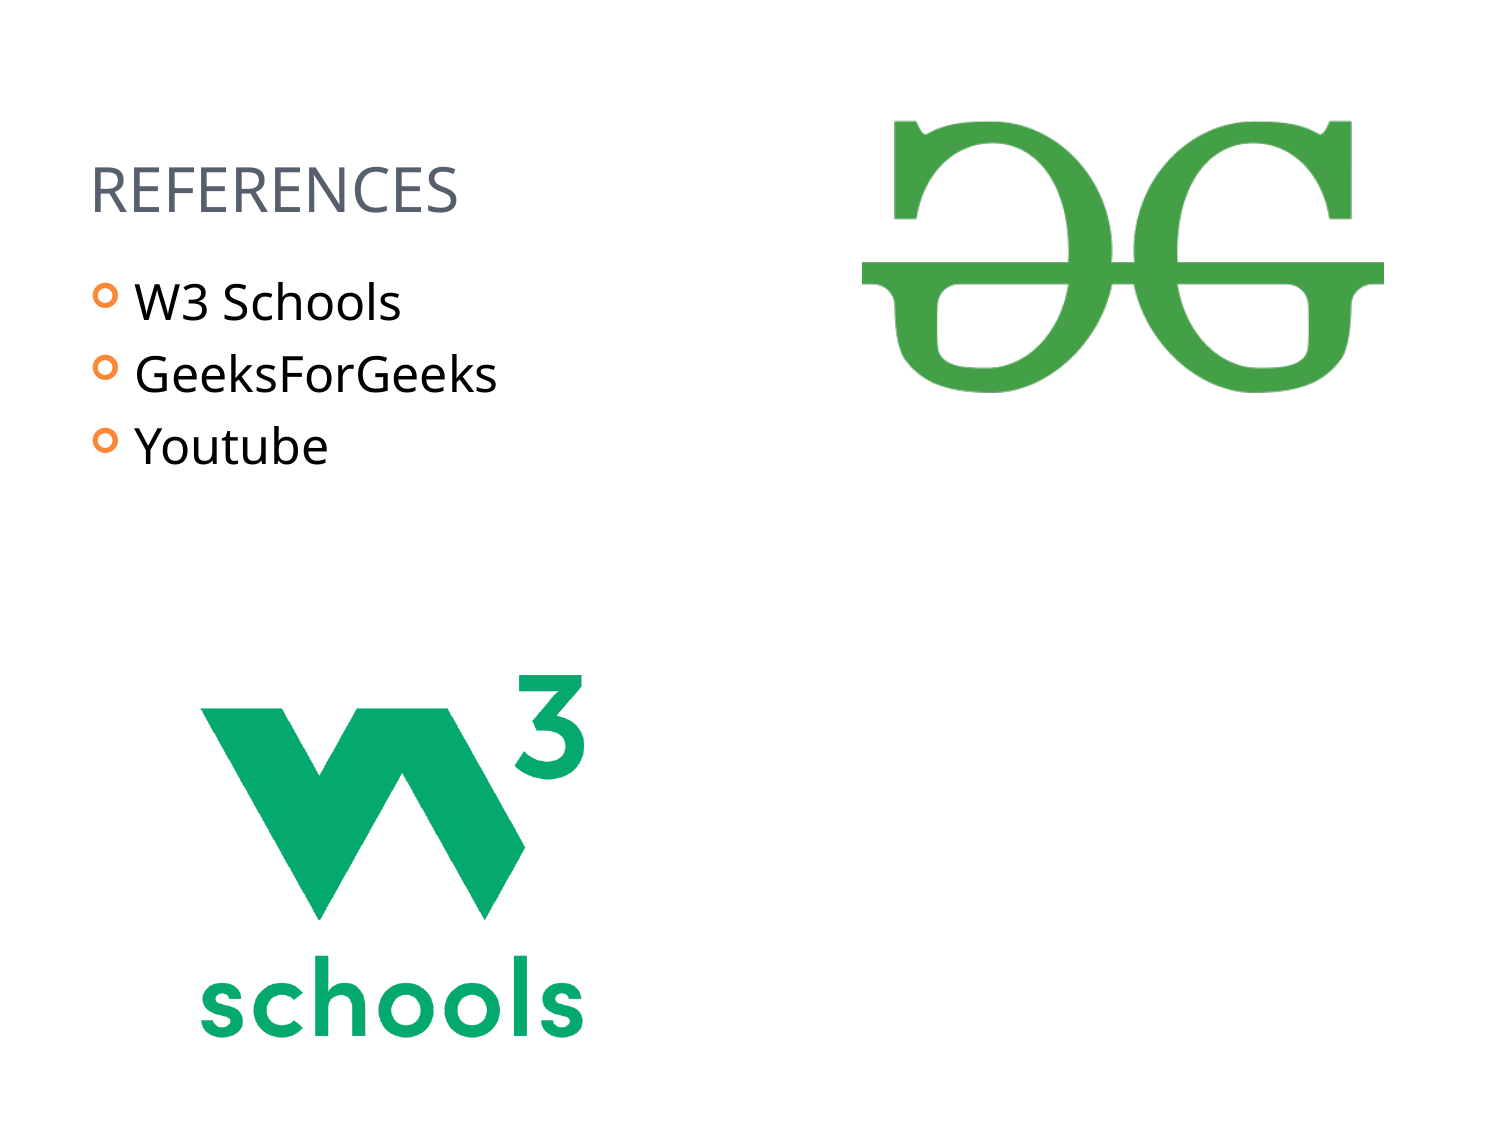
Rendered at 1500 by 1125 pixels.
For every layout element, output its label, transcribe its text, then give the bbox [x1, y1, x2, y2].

picture [861, 1, 1384, 524]
list W3 Schools GeeksForGeeks Youtube [75, 262, 1300, 1062]
title REFERENCES [75, 45, 856, 233]
picture [199, 674, 585, 1038]
